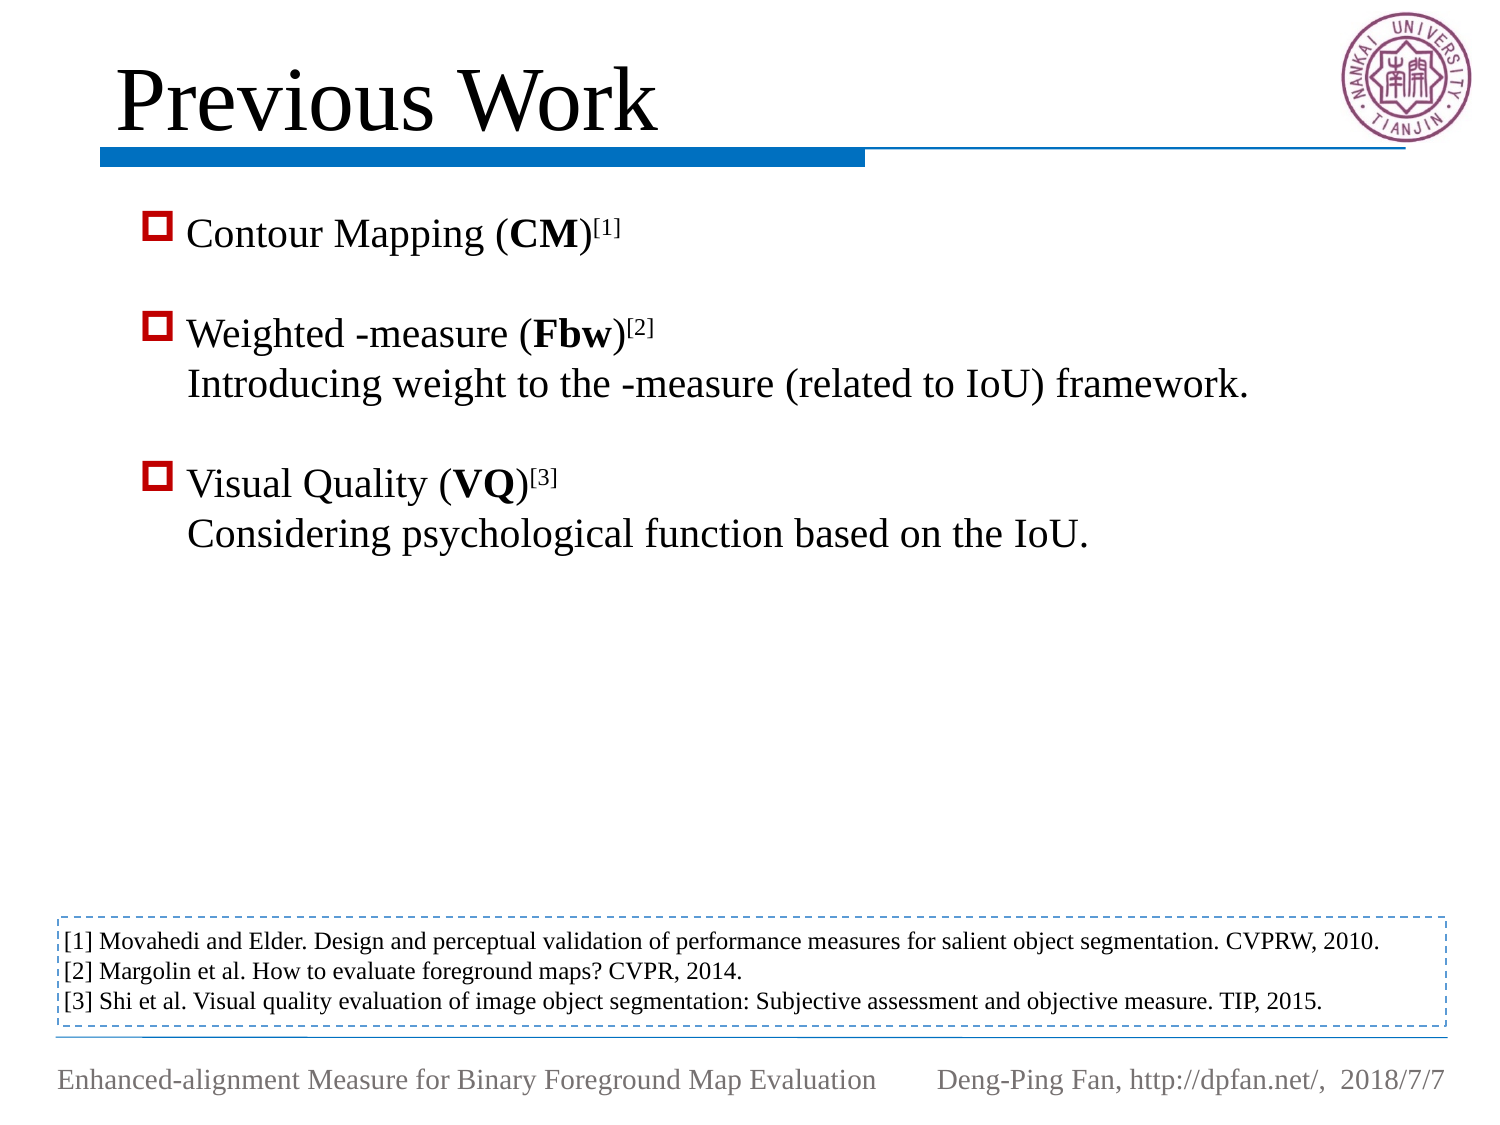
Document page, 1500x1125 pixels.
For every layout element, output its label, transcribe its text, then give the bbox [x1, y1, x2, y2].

text_box [57, 916, 1447, 1027]
title Previous Work [100, 33, 1332, 168]
picture [1340, 11, 1472, 143]
text_box [1] Movahedi and Elder. Design and perceptual validation of performance measures for salient object segmentation. CVPRW, 2010. [2] Margolin et al. How to evaluate foreground maps? CVPR, 2014. [3] Shi et al. Visual quality evaluation of image object segmentation: Subjective assessment and objective measure. TIP, 2015. [49, 916, 1435, 1022]
